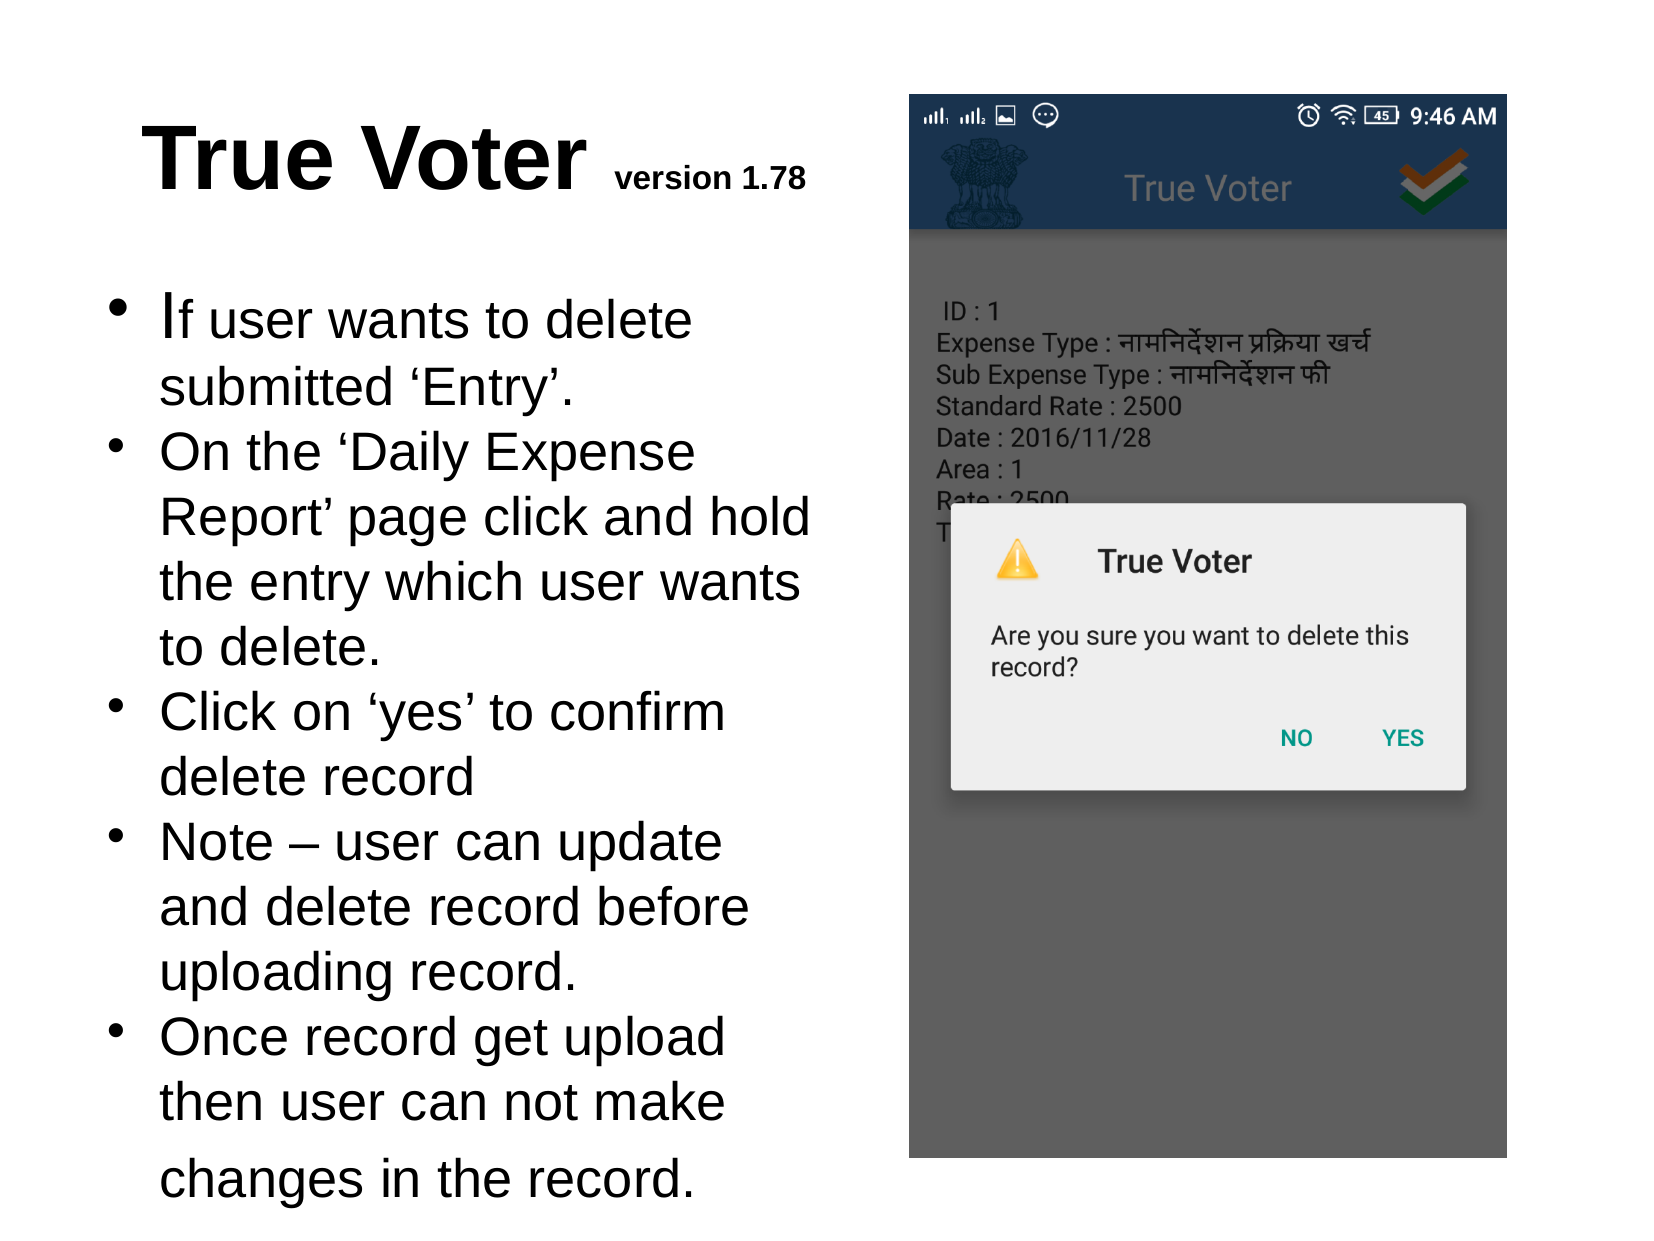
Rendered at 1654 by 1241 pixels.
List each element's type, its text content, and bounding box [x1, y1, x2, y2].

picture [909, 94, 1508, 1158]
text_box If user wants to delete submitted ‘Entry’. On the ‘Daily Expense Report’ page click and hold the entry which user wants to delete. Click on ‘yes’ to confirm delete record Note – user can update and delete record before uploading record. Once record get upload then user can not make changes in the record. [88, 271, 815, 1115]
text_box True Voter version 1.78 [82, 49, 815, 257]
